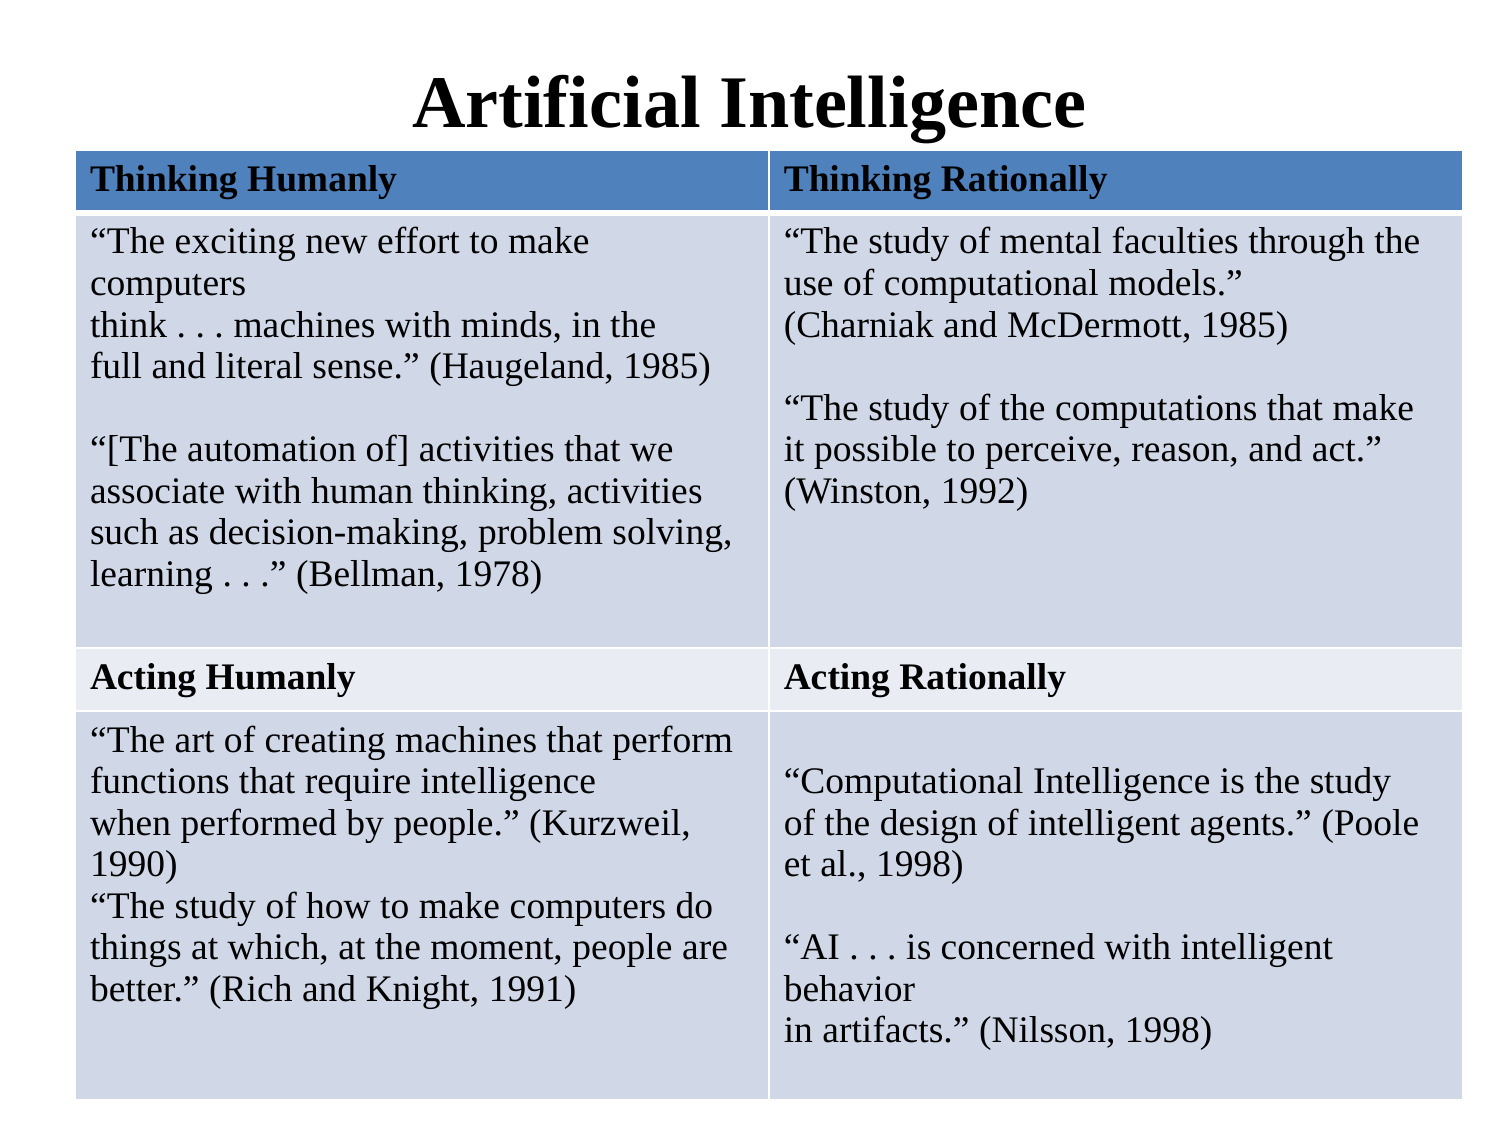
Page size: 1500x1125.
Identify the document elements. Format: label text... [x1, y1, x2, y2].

table_cell Acting Humanly [76, 649, 768, 710]
title Artificial Intelligence [75, 45, 1425, 149]
table_cell “The exciting new effort to make computers think . . . machines with minds, in the full and literal sense.” (Haugeland, 1985) “[The automation of] activities that we associate with human thinking, activities such as decision-making, problem solving, learning . . .” (Bellman, 1978) [76, 216, 768, 647]
table_cell Acting Rationally [770, 649, 1462, 710]
table_header Thinking Rationally [770, 151, 1462, 210]
table_cell “Computational Intelligence is the study of the design of intelligent agents.” (Poole et al., 1998) “AI . . . is concerned with intelligent behavior in artifacts.” (Nilsson, 1998) [770, 712, 1462, 1099]
table_cell “The art of creating machines that perform functions that require intelligence when performed by people.” (Kurzweil, 1990) “The study of how to make computers do things at which, at the moment, people are better.” (Rich and Knight, 1991) [76, 712, 768, 1099]
table_header Thinking Humanly [76, 151, 768, 210]
table_cell “The study of mental faculties through the use of computational models.” (Charniak and McDermott, 1985) “The study of the computations that make it possible to perceive, reason, and act.” (Winston, 1992) [770, 216, 1462, 647]
